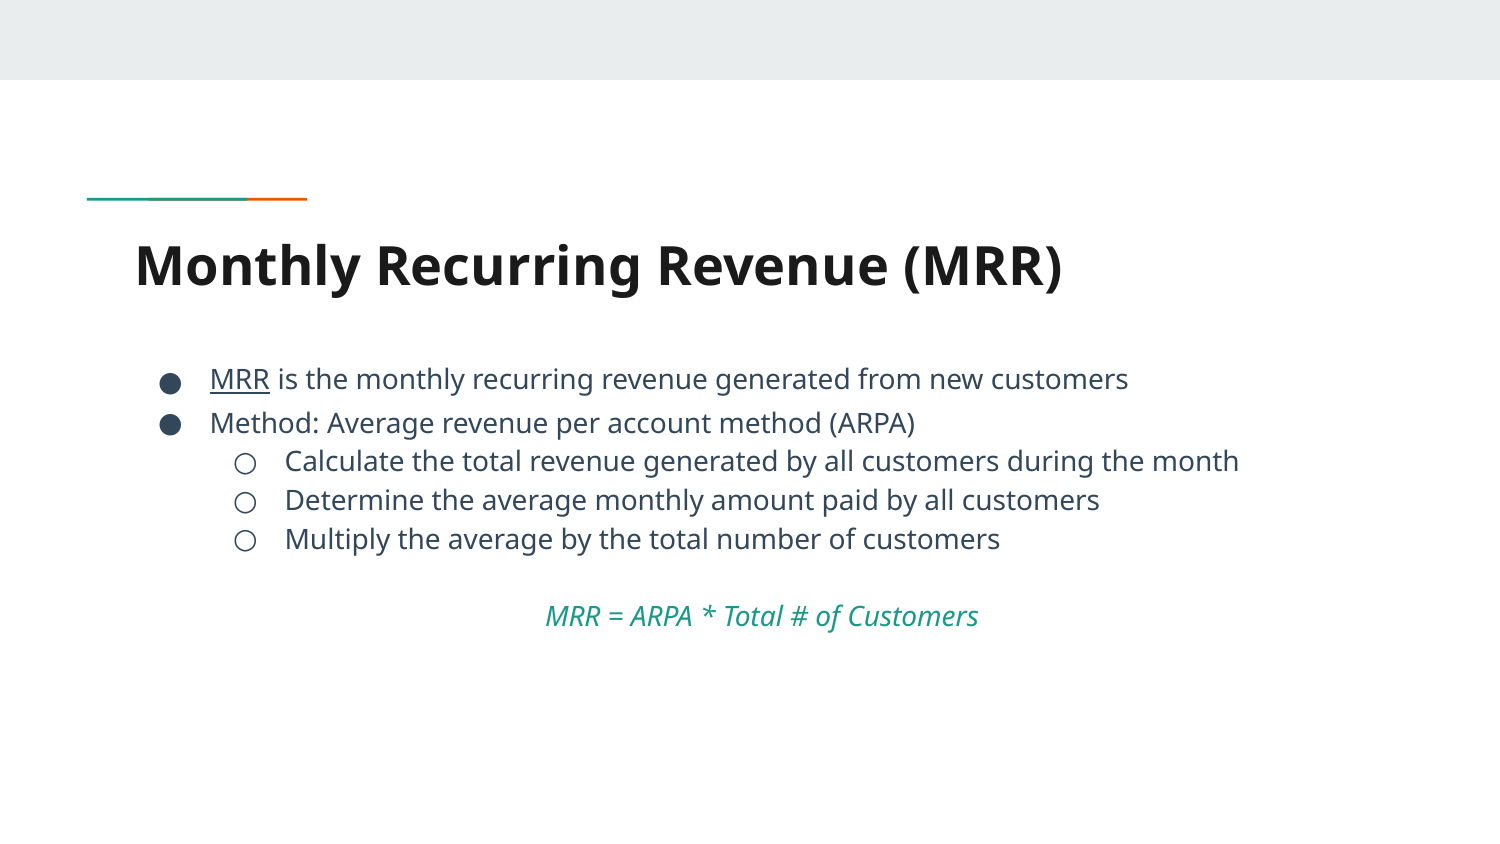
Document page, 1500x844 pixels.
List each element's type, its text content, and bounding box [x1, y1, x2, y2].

title Monthly Recurring Revenue (MRR) [119, 216, 1381, 305]
list MRR is the monthly recurring revenue generated from new customers Method: Average revenue per account method (ARPA) Calculate the total revenue generated by all customers during the month Determine the average monthly amount paid by all customers Multiply the average by the total number of customers MRR = ARPA * Total # of Customers [119, 341, 1381, 712]
